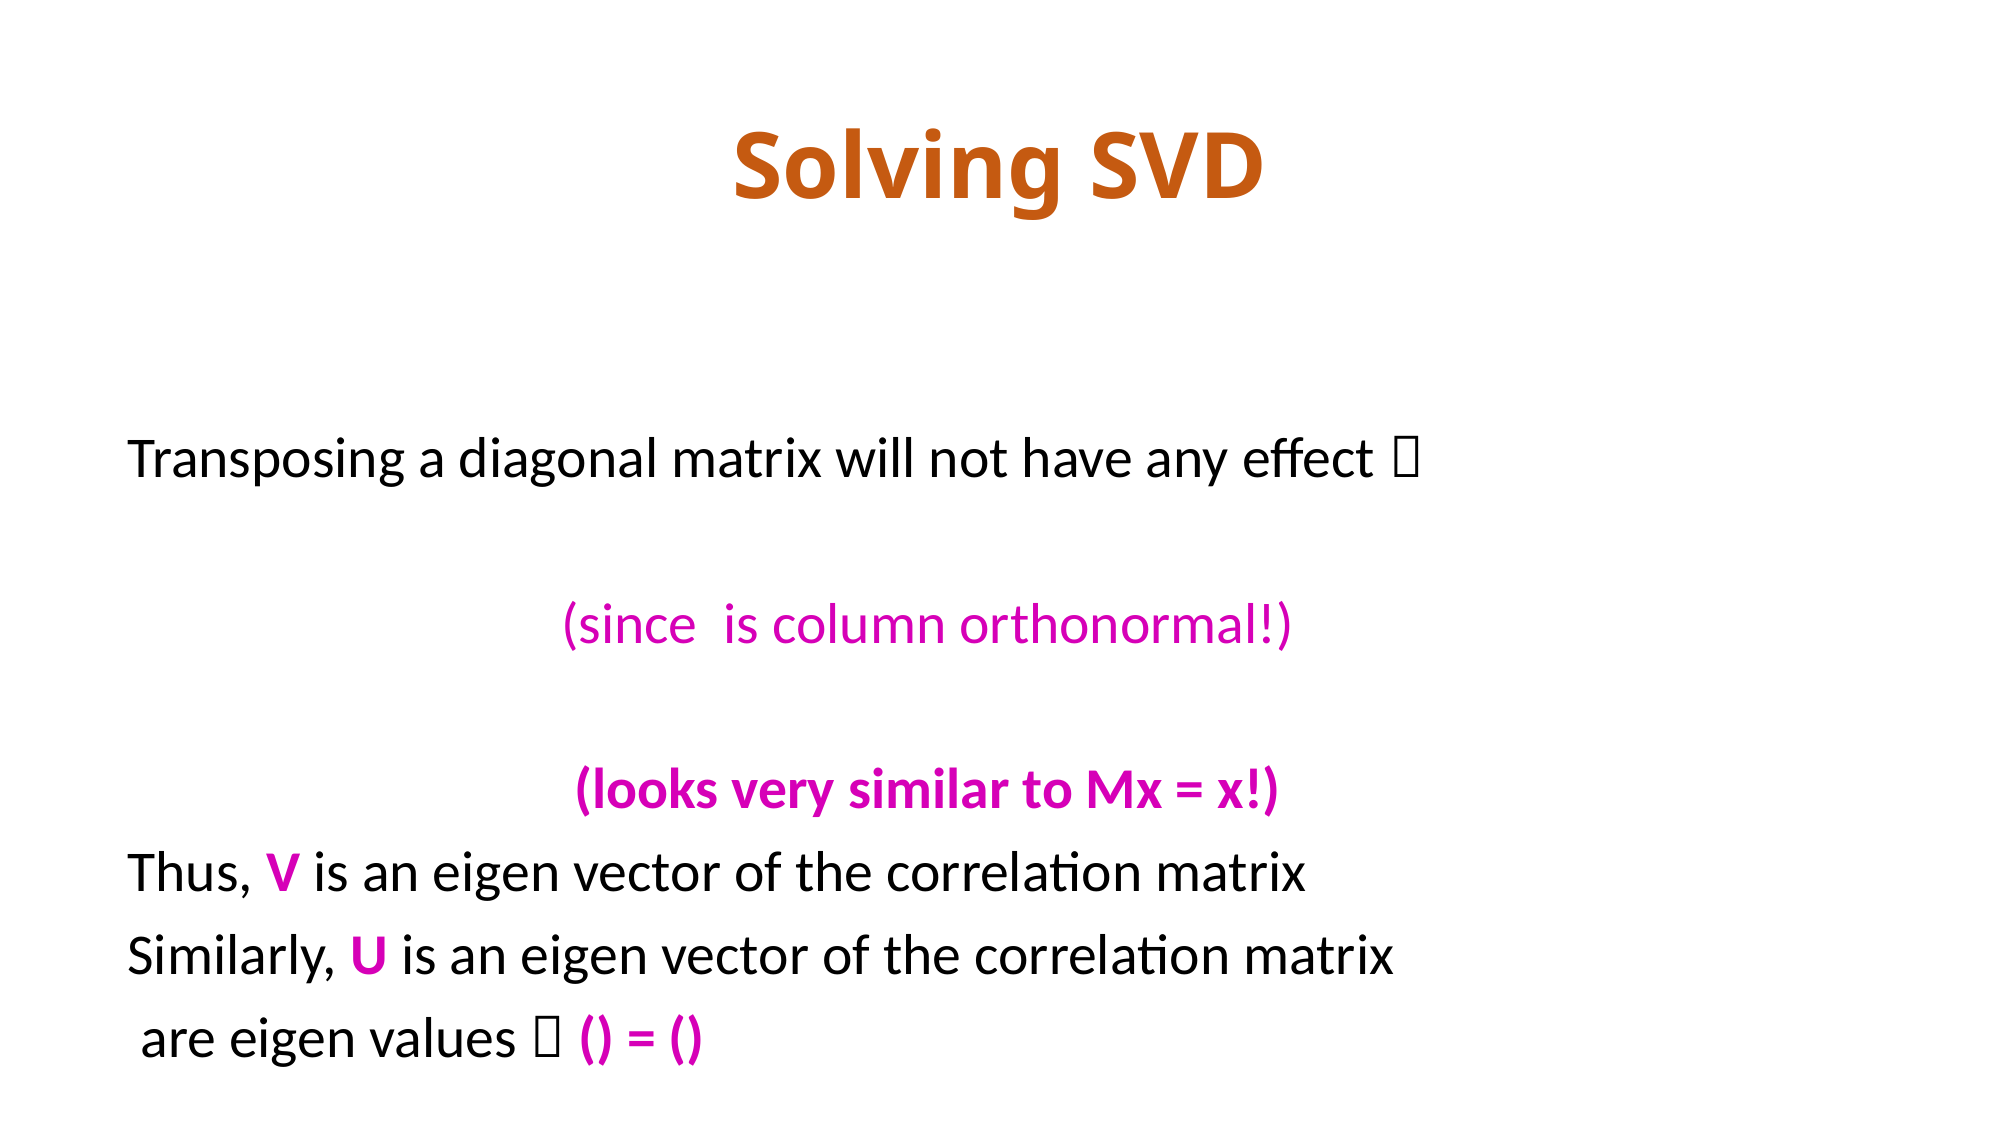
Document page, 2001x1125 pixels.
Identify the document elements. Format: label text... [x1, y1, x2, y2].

title Solving SVD [137, 59, 1863, 278]
